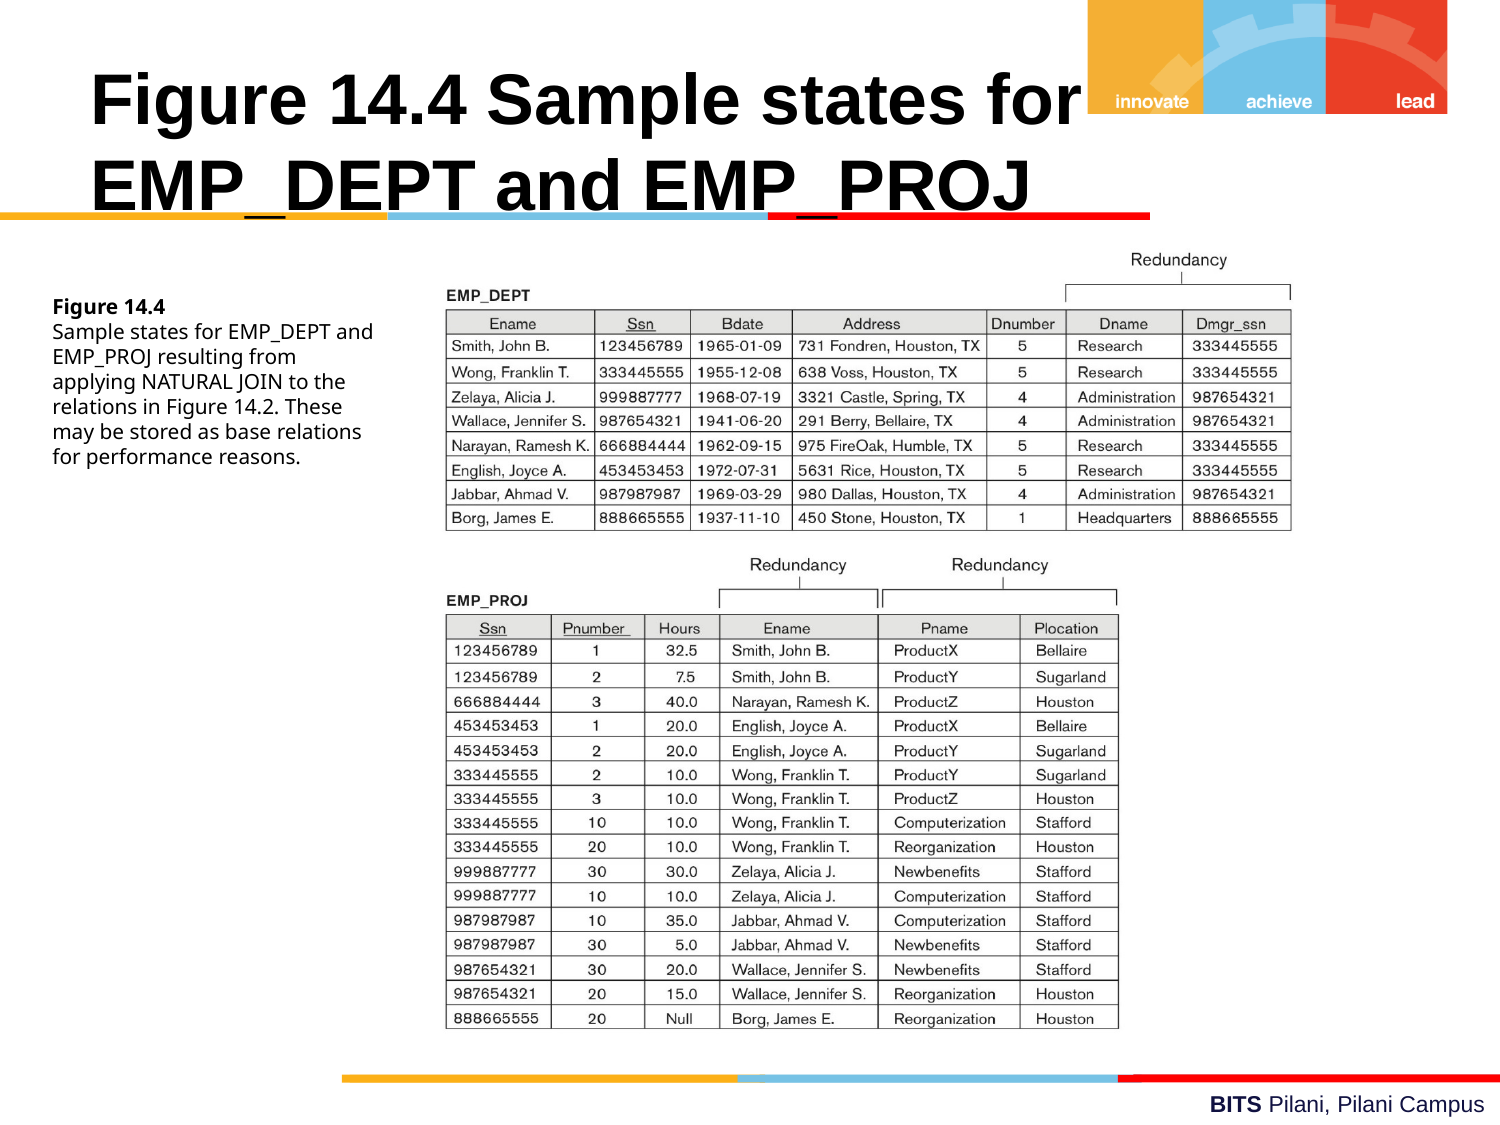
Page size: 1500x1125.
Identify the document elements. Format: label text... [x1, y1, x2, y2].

text_box Figure 14.4 Sample states for EMP_DEPT and EMP_PROJ resulting from applying NATURAL JOIN to the relations in Figure 14.2. These may be stored as base relations for performance reasons. [37, 287, 400, 475]
picture [437, 248, 1317, 1039]
picture [1087, 0, 1448, 114]
title Figure 14.4 Sample states for EMP_DEPT and EMP_PROJ [75, 45, 1425, 233]
